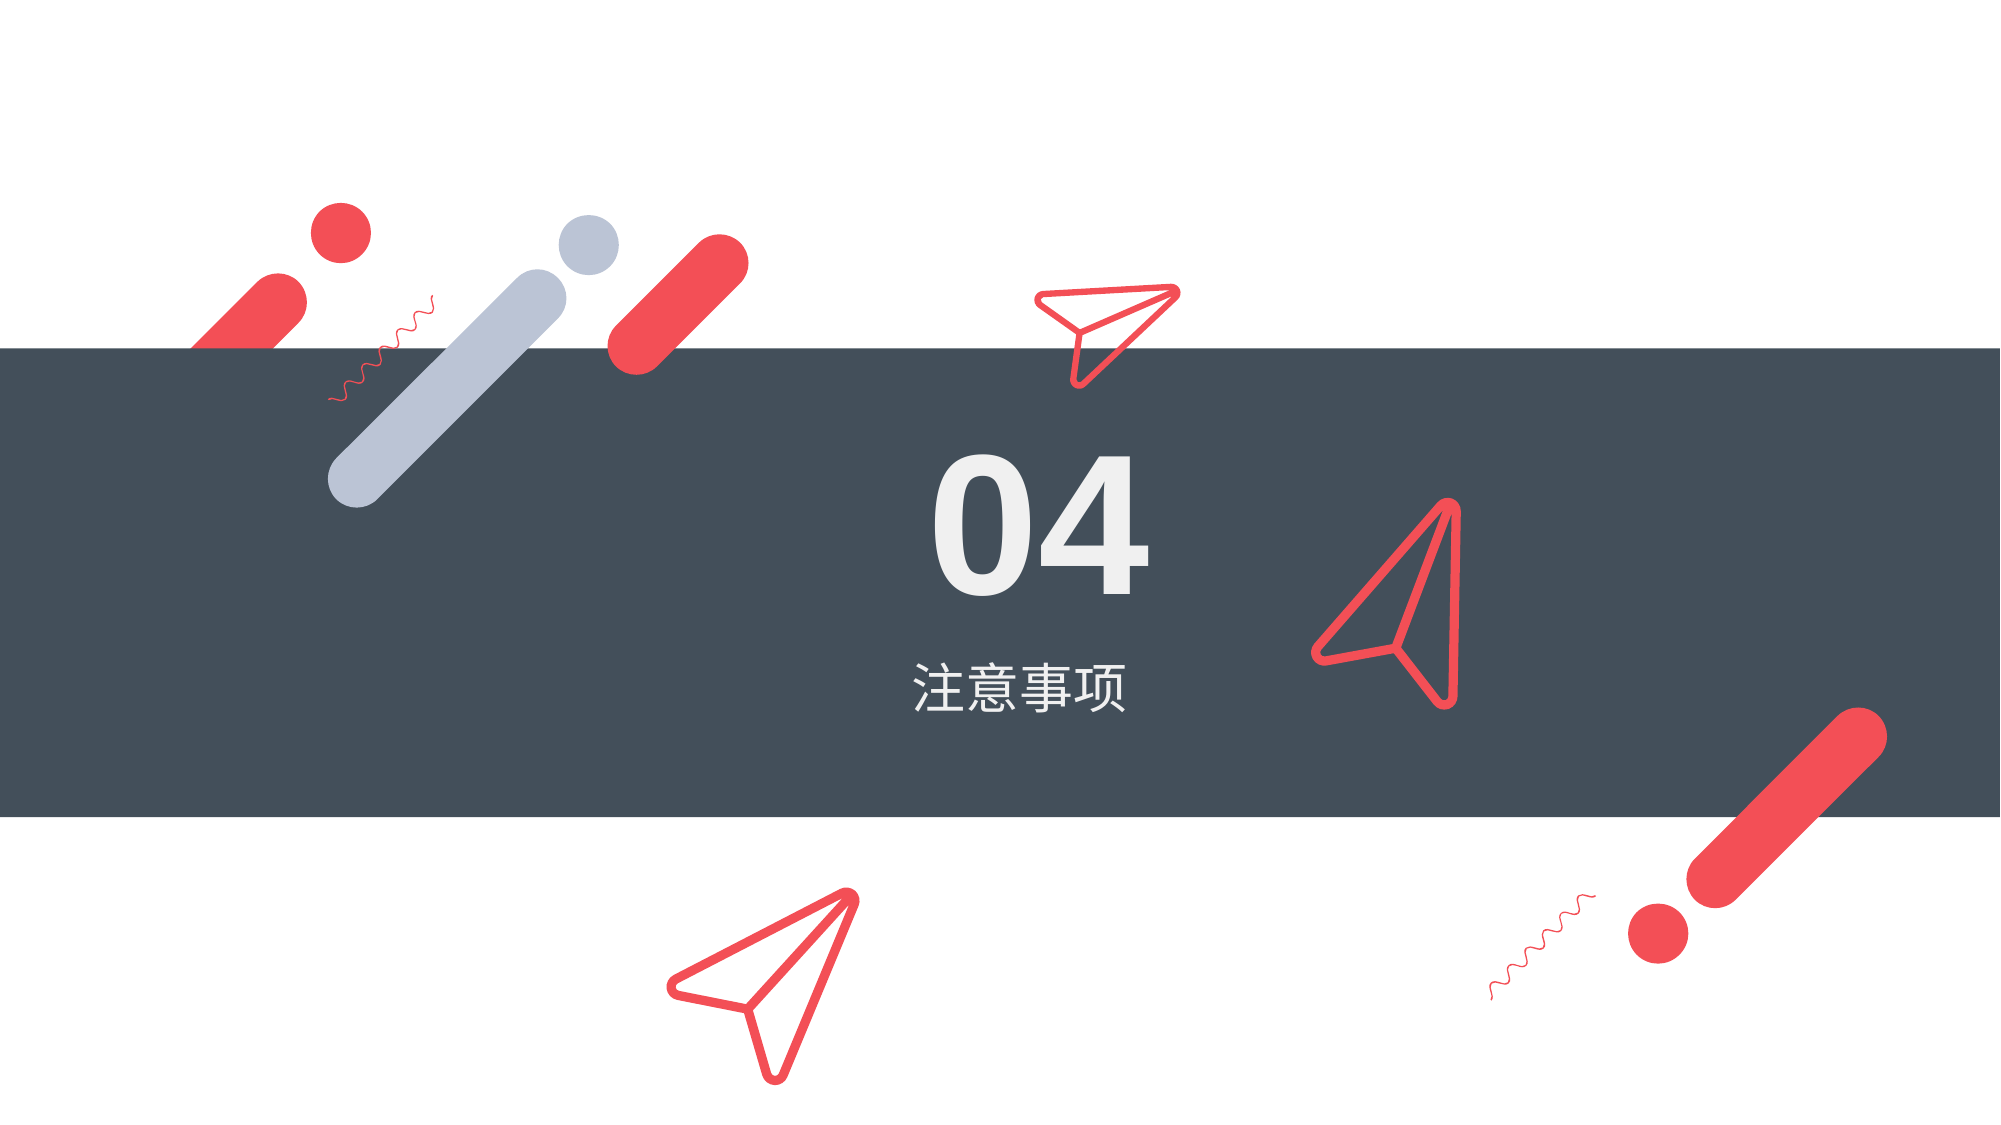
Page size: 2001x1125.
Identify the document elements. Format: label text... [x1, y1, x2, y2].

text_box [666, 887, 860, 1086]
text_box [1311, 497, 1461, 710]
title 04 [911, 297, 1219, 646]
list 注意事项 [896, 654, 1187, 766]
text_box [1034, 283, 1181, 389]
